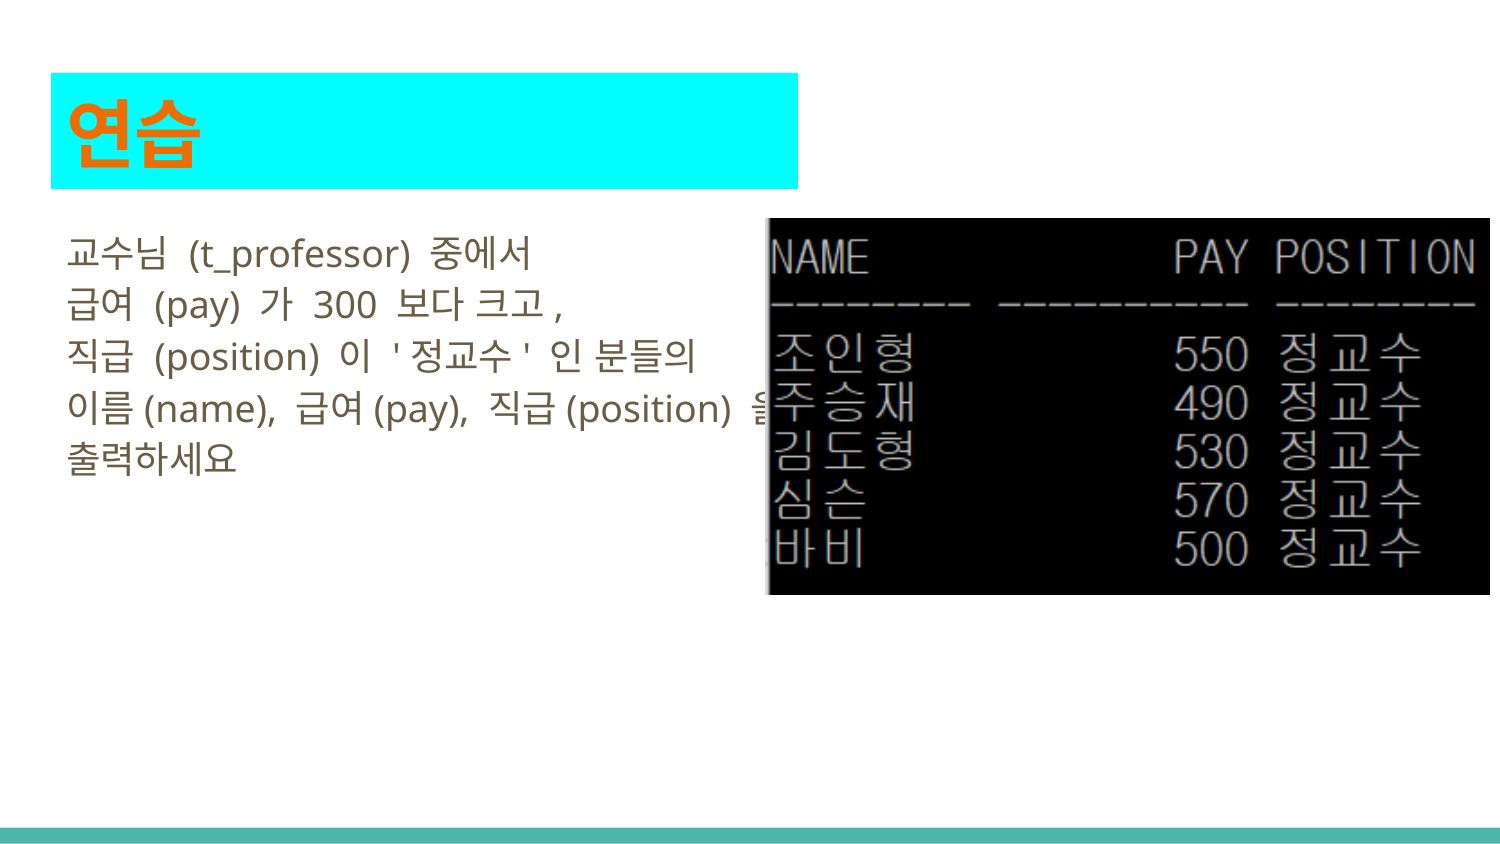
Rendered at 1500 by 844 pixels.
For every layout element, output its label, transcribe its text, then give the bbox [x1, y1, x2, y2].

title 연습 [51, 72, 798, 189]
picture [765, 218, 1490, 596]
list 교수님 (t_professor) 중에서 급여 (pay) 가 300 보다 크고, 직급 (position) 이 '정교수' 인 분들의 이름(name), 급여(pay), 직급(position) 을 출력하세요 [51, 207, 837, 750]
